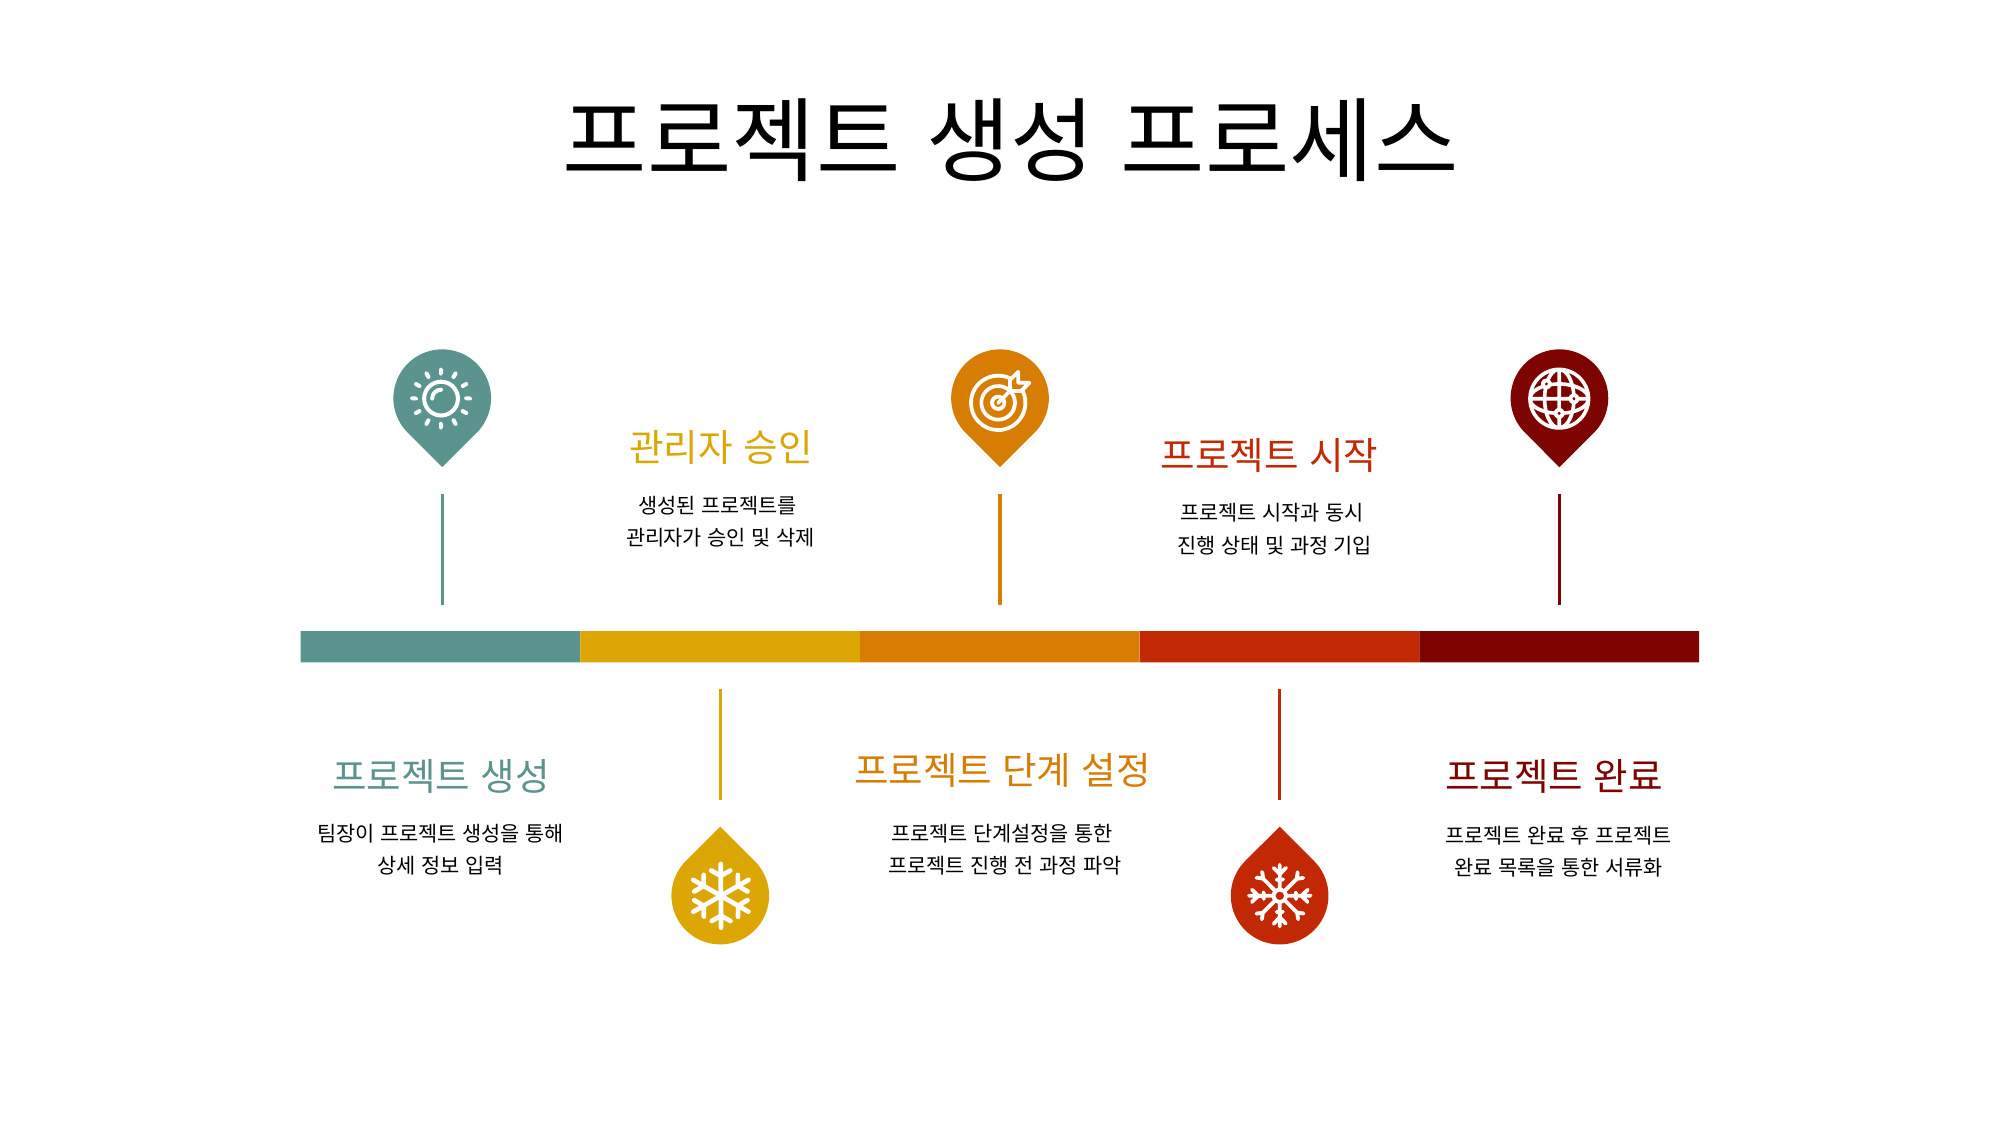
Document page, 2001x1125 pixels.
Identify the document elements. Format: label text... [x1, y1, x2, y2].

text_box [1528, 367, 1591, 430]
text_box [1229, 825, 1330, 946]
text_box [300, 630, 579, 663]
text_box [690, 861, 751, 931]
text_box [1247, 863, 1313, 929]
text_box [392, 348, 493, 469]
text_box [1139, 630, 1418, 663]
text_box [1409, 745, 1704, 885]
text_box [969, 369, 1032, 432]
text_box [408, 366, 473, 430]
text_box 프로젝트 생성 프로세스 [431, 75, 1592, 201]
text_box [1126, 424, 1413, 563]
text_box [1418, 630, 1700, 663]
text_box [859, 630, 1139, 663]
text_box [950, 348, 1050, 469]
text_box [580, 416, 861, 555]
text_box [774, 739, 1231, 883]
text_box [670, 825, 771, 946]
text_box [296, 745, 586, 884]
text_box [579, 630, 859, 663]
text_box [1509, 348, 1610, 469]
